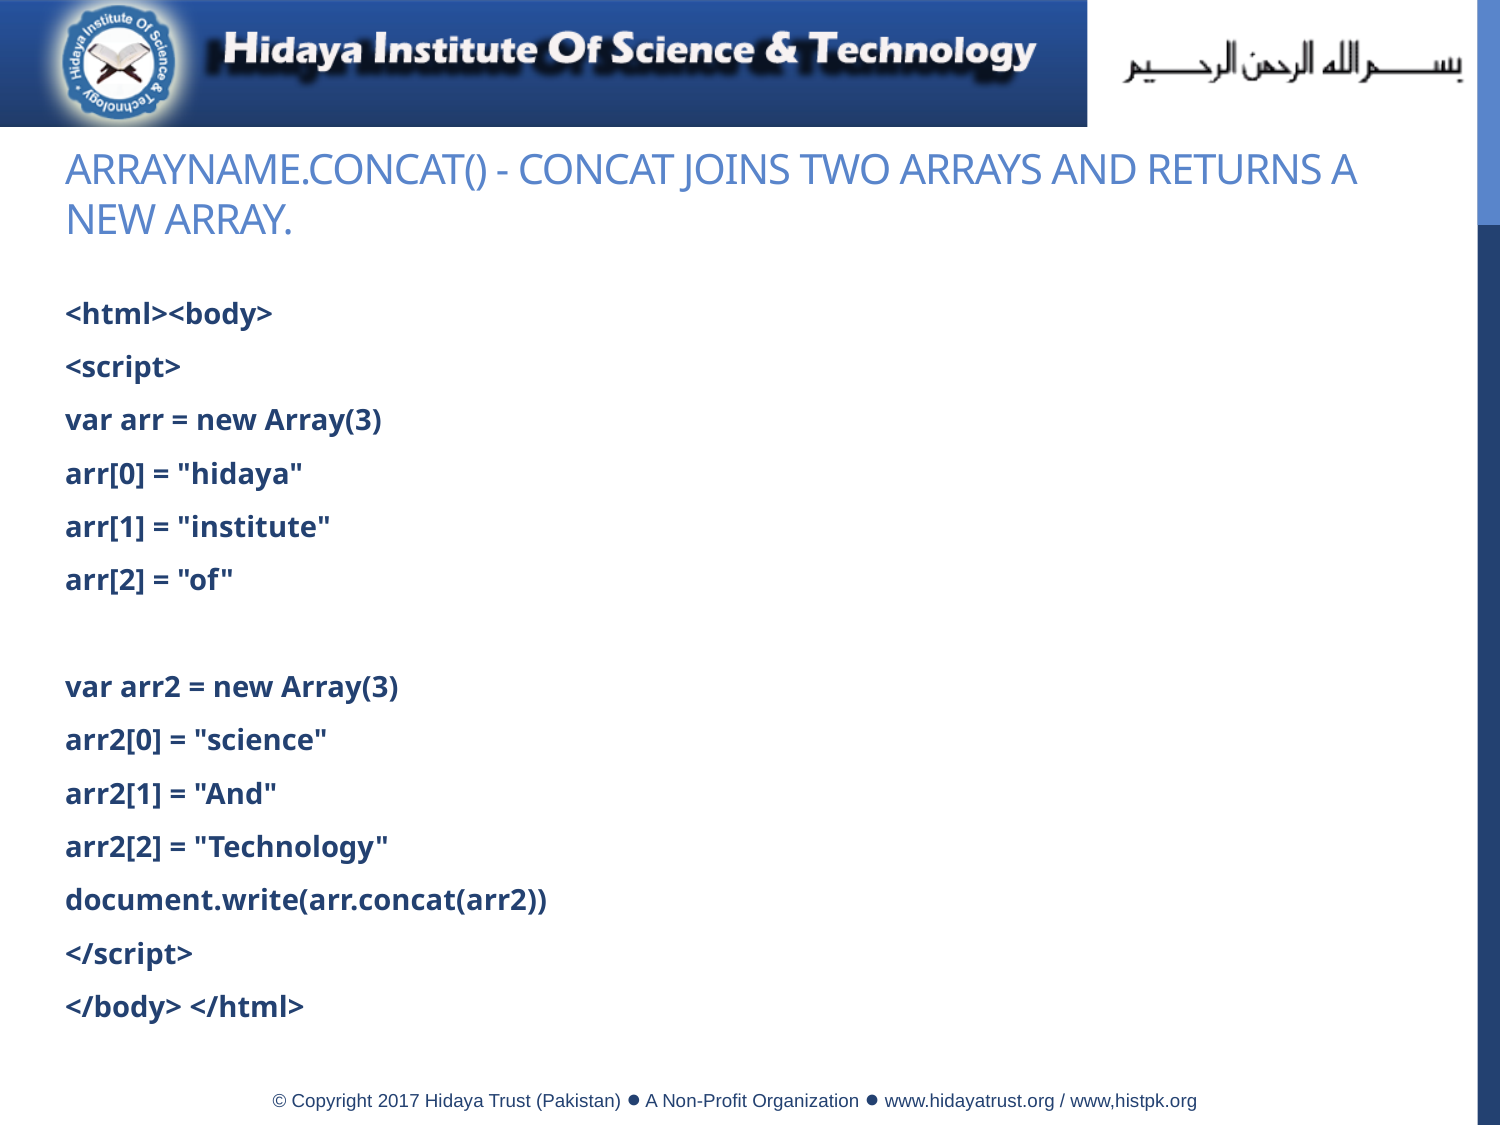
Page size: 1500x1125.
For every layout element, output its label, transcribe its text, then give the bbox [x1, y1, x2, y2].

picture [1112, 37, 1467, 88]
title Arrayname.concat() - concat joins two arrays and returns a new array. [50, 137, 1413, 250]
picture [0, 0, 1088, 127]
list <html><body> <script> var arr = new Array(3) arr[0] = "hidaya" arr[1] = "institute" arr[2] = "of" var arr2 = new Array(3) arr2[0] = "science" arr2[1] = "And" arr2[2] = "Technology" document.write(arr.concat(arr2)) </script> </body> </html> [50, 287, 1450, 1075]
